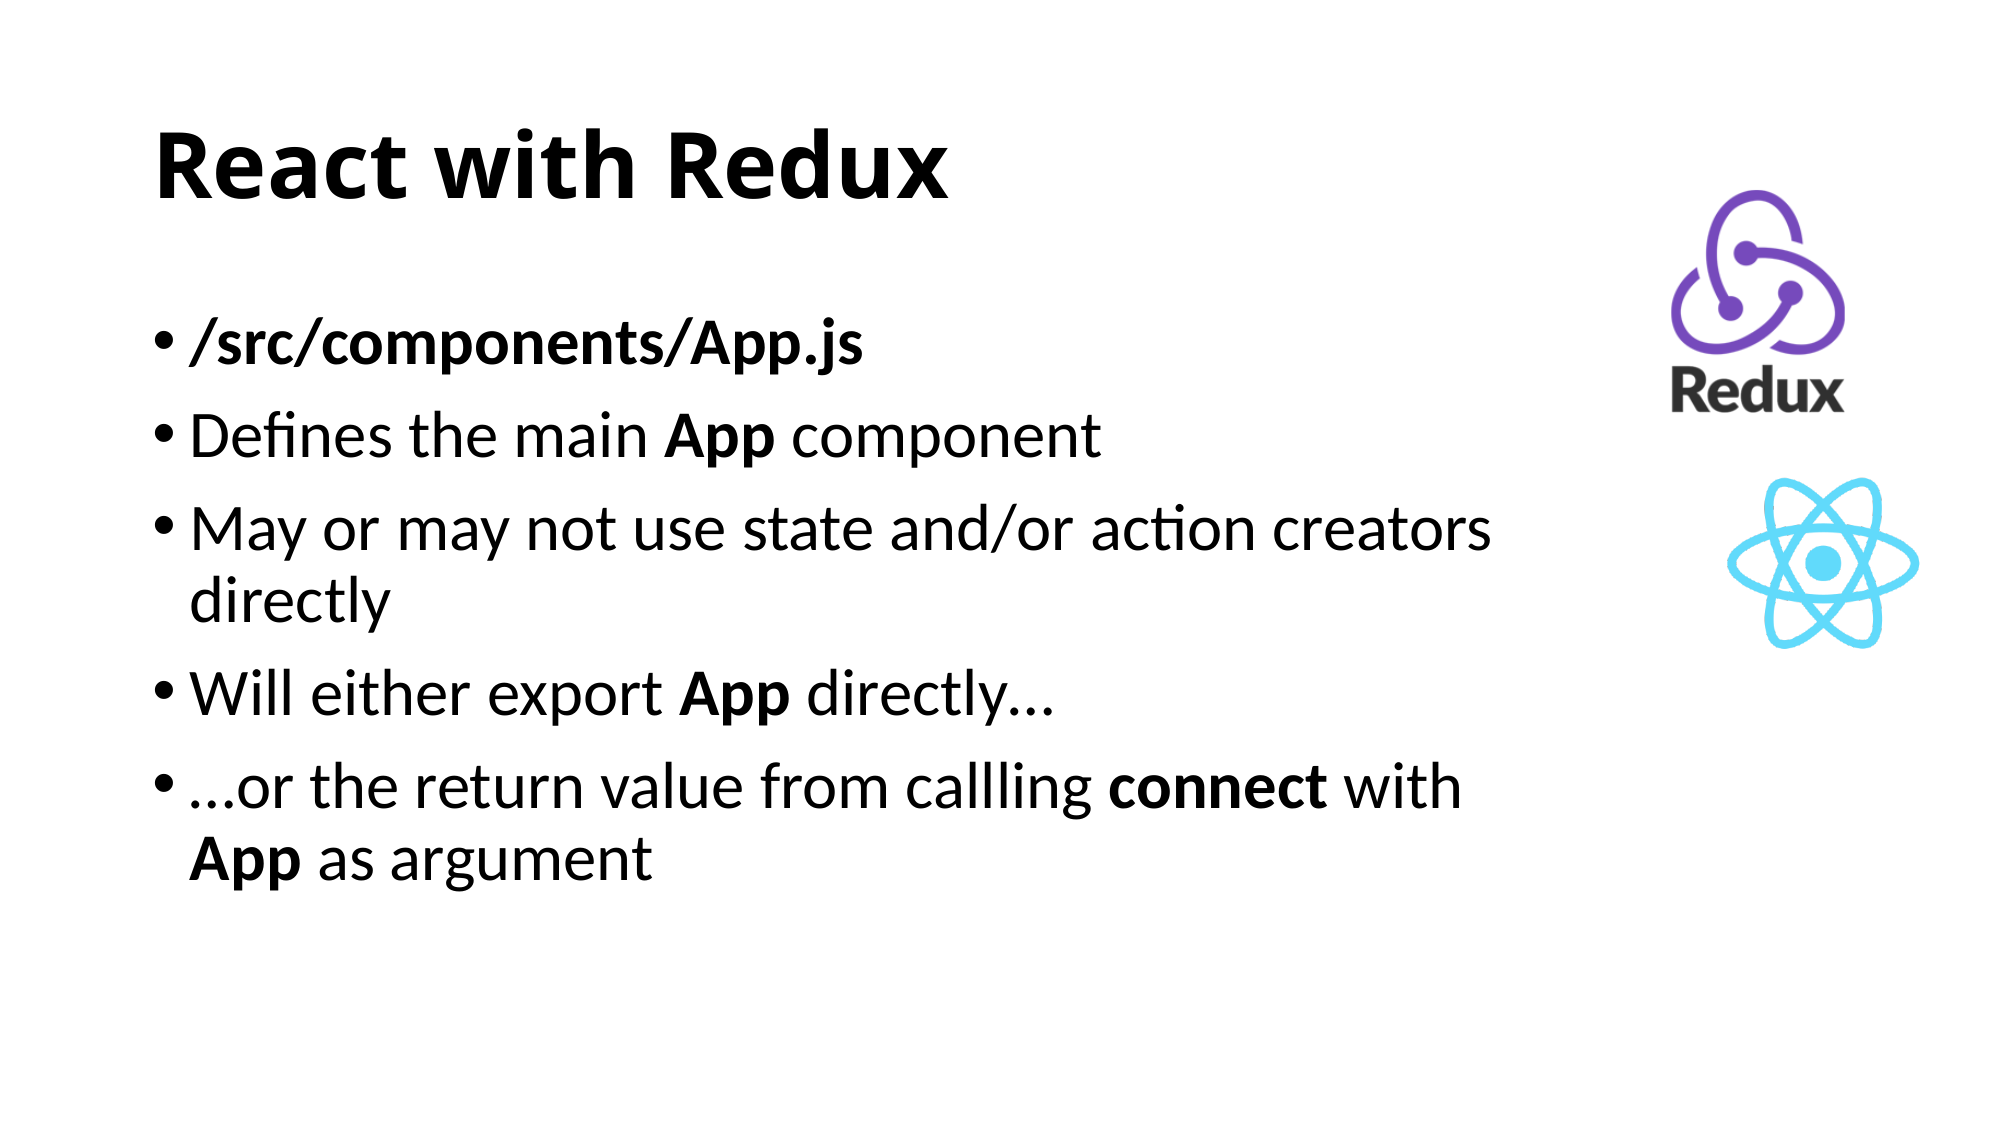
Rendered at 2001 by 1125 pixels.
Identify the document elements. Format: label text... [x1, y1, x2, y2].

picture [1587, 168, 1928, 435]
title React with Redux [137, 59, 1863, 278]
list /src/components/App.js Defines the main App component May or may not use state and/or action creators directly Will either export App directly… …or the return value from callling connect with App as argument [137, 299, 1527, 1014]
picture [1658, 447, 1988, 680]
